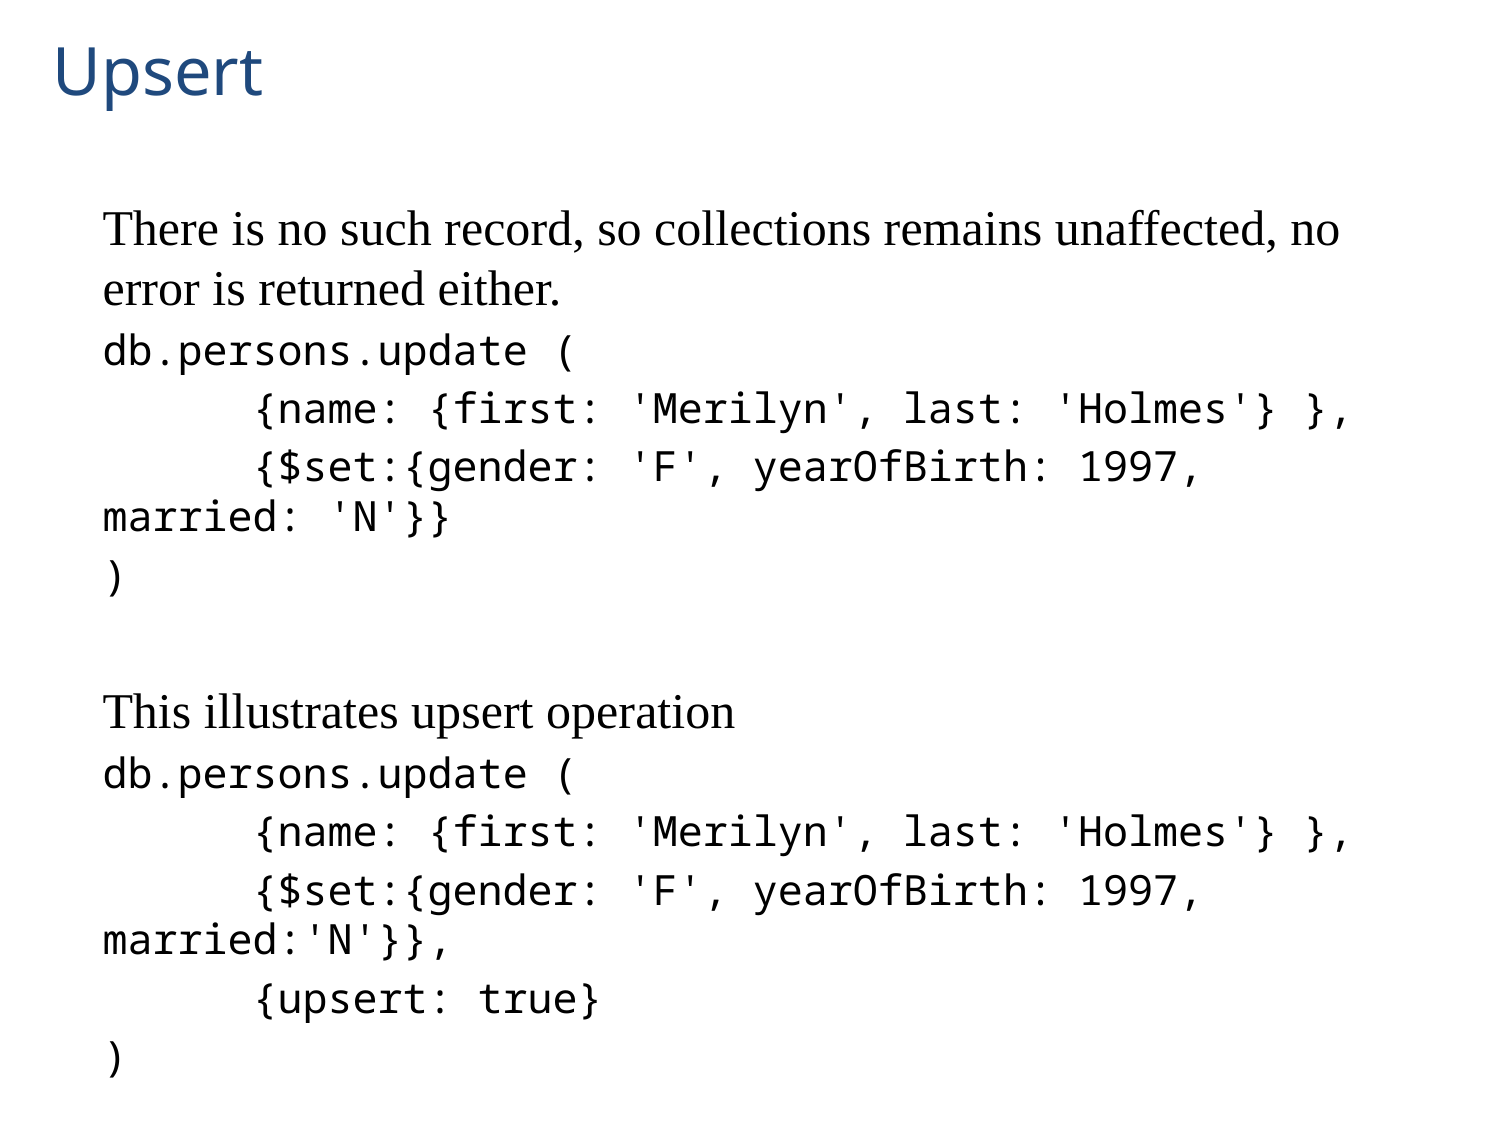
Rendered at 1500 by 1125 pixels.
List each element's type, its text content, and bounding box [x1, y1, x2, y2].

list There is no such record, so collections remains unaffected, no error is returned either. db.persons.update ( {name: {first: 'Merilyn', last: 'Holmes'} }, {$set:{gender: 'F', yearOfBirth: 1997, married: 'N'}} ) This illustrates upsert operation db.persons.update ( {name: {first: 'Merilyn', last: 'Holmes'} }, {$set:{gender: 'F', yearOfBirth: 1997, married:'N'}}, {upsert: true} ) [87, 187, 1413, 1063]
title Upsert [37, 0, 1463, 138]
